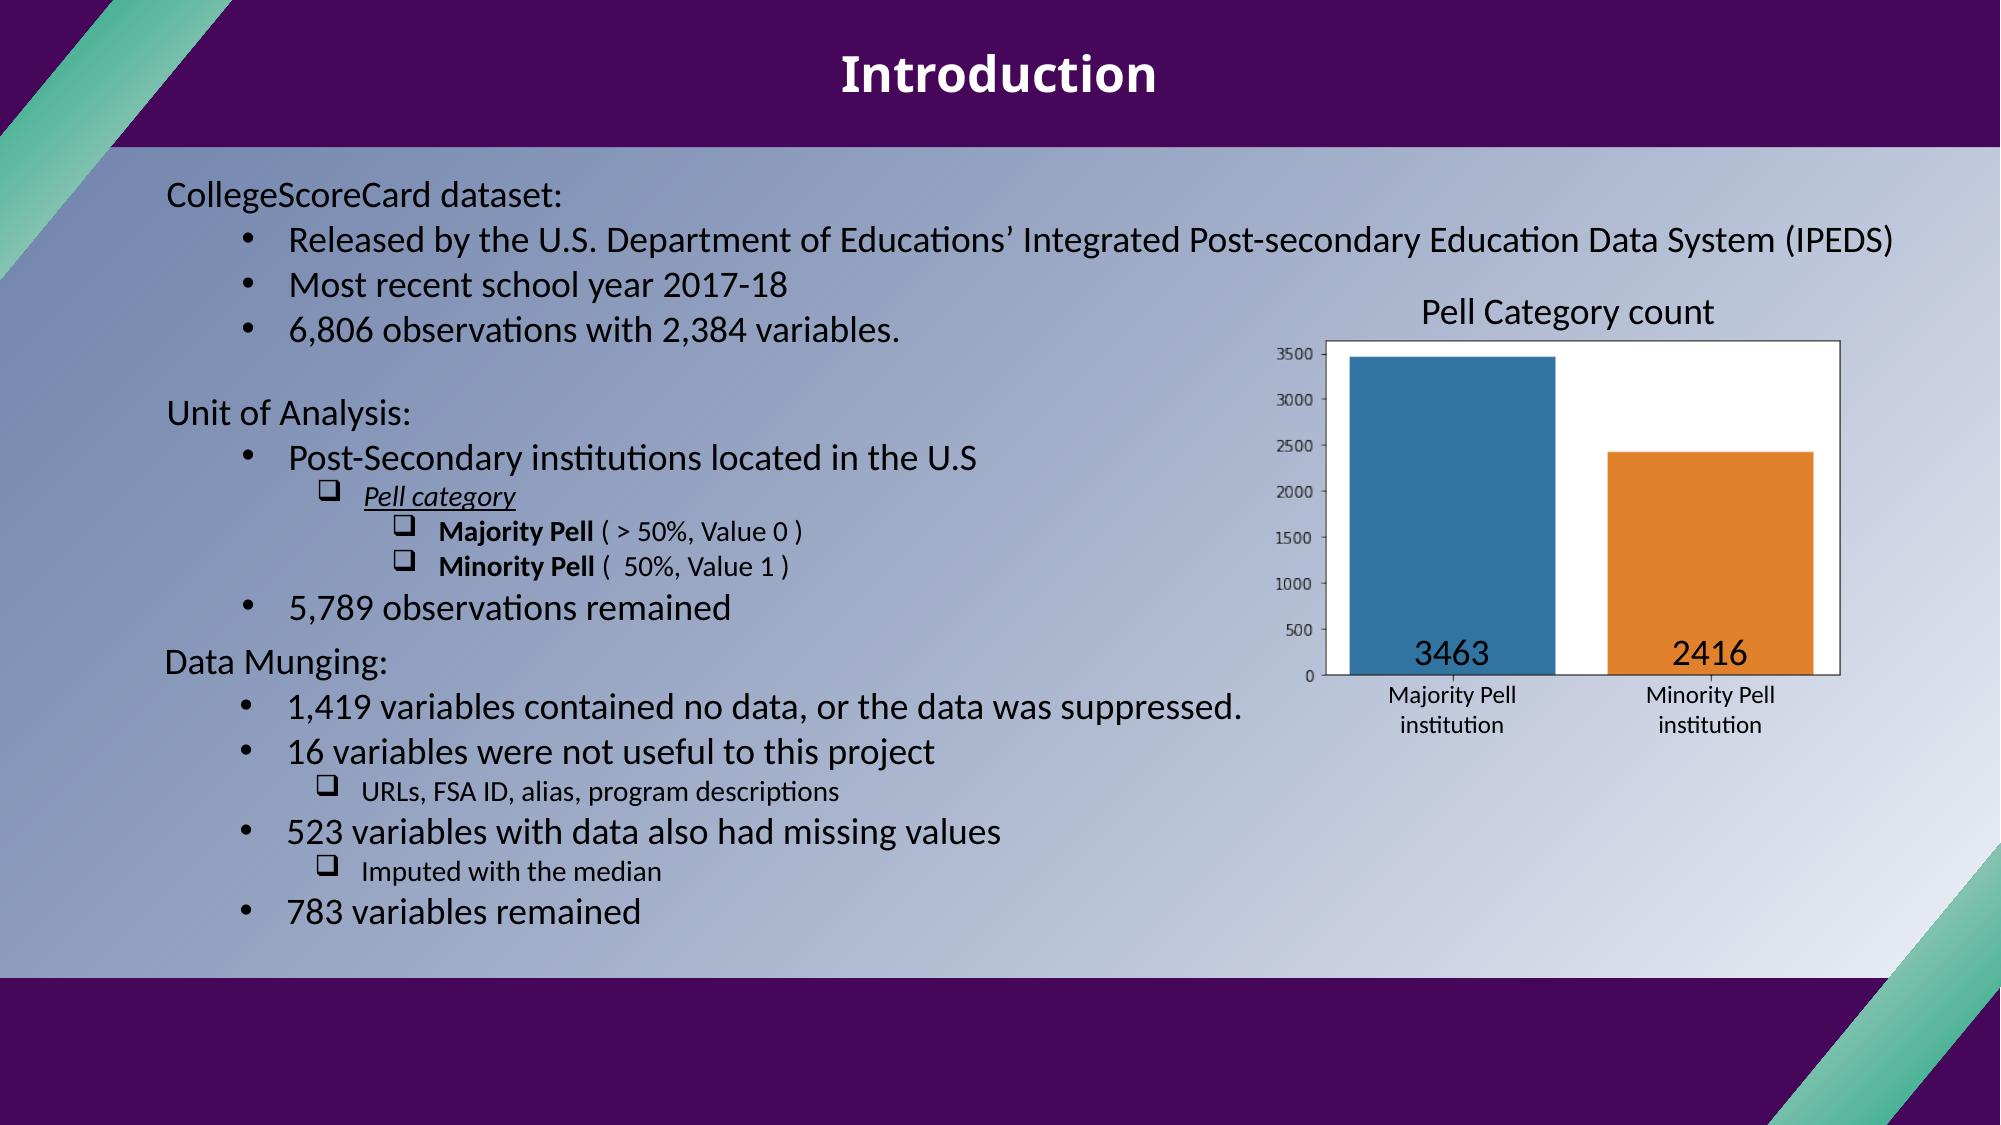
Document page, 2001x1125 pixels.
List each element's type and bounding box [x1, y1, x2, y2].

text_box [0, 0, 2000, 1125]
text_box [1264, 279, 1849, 754]
